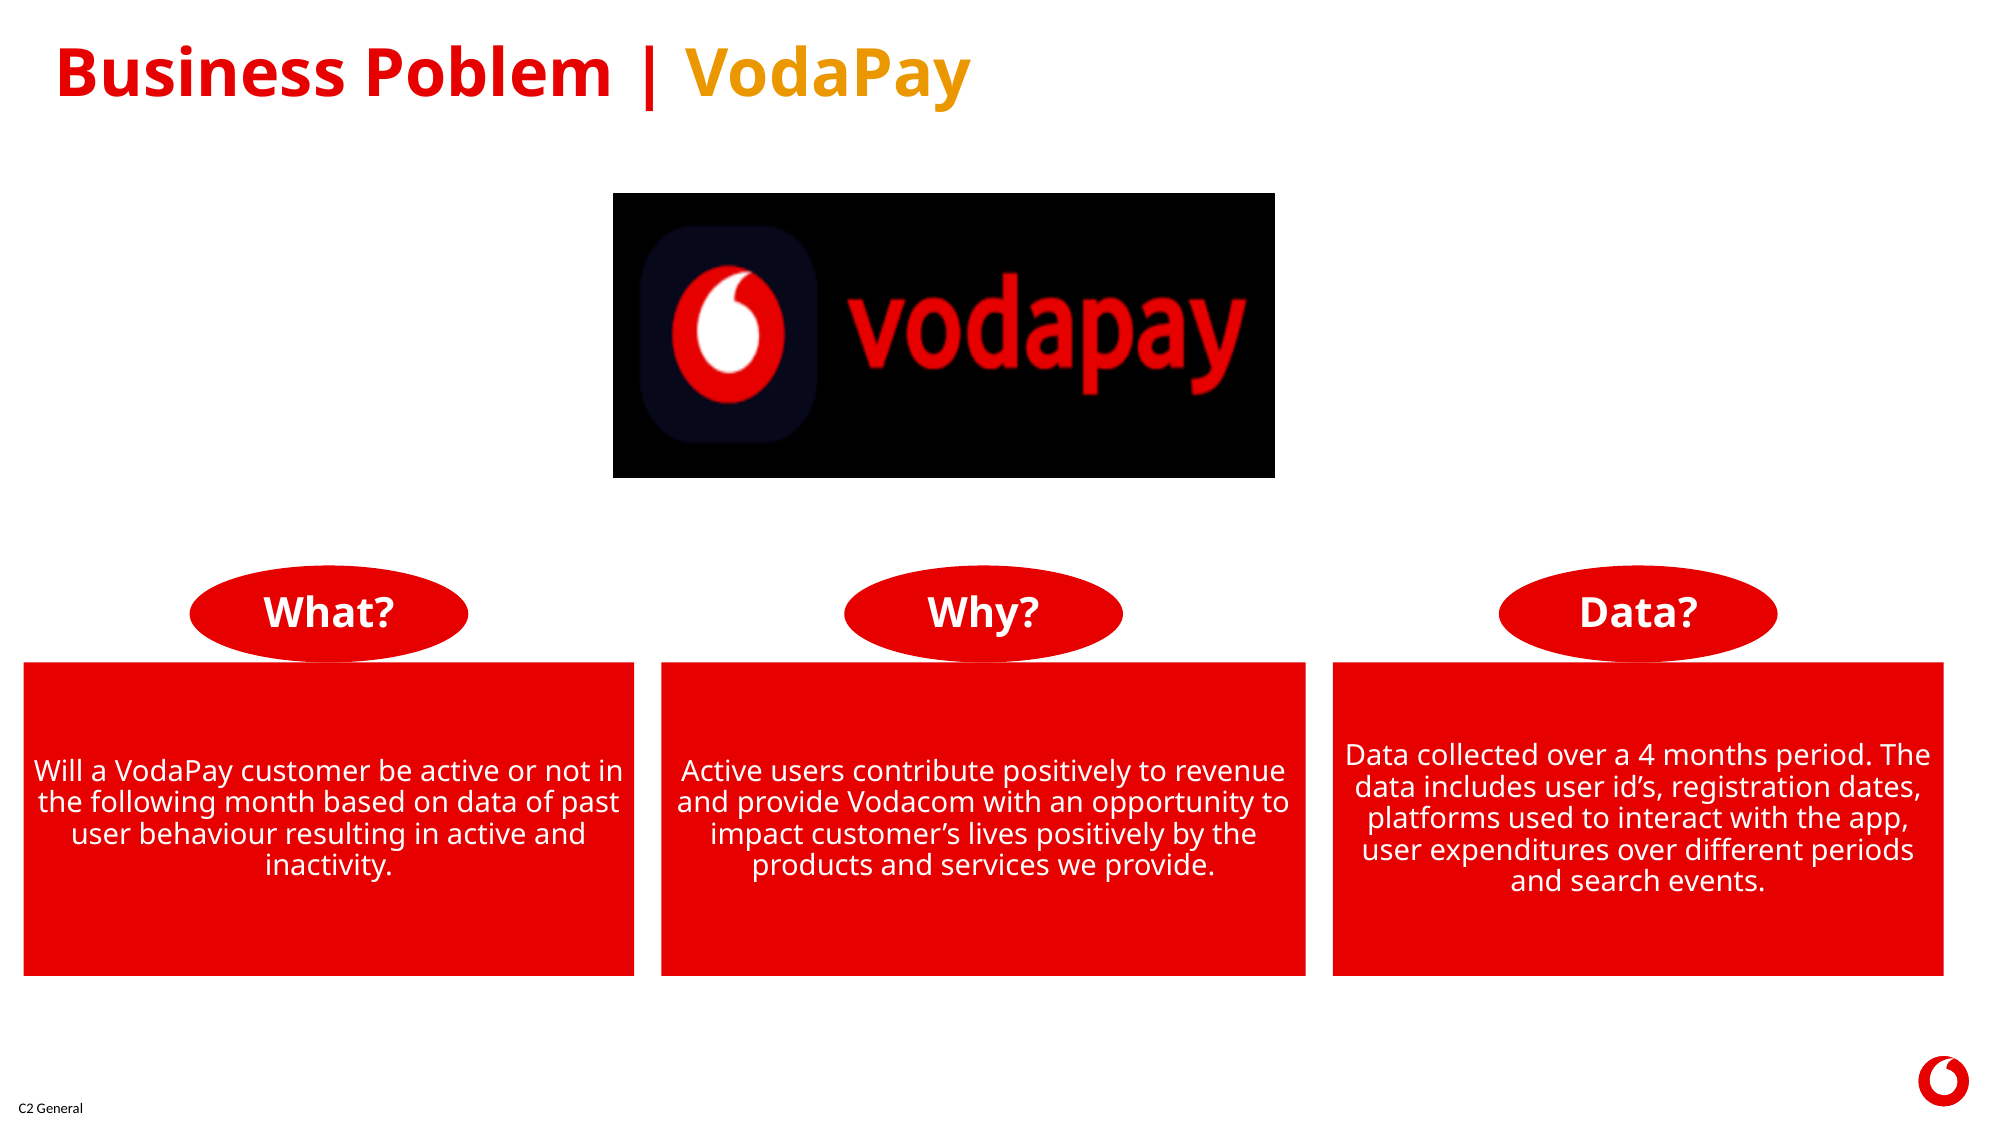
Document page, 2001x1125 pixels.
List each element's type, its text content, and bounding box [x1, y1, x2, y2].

text_box Data collected over a 4 months period. The data includes user id’s, registration dates, platforms used to interact with the app, user expenditures over different periods and search events. [1331, 660, 1946, 978]
text_box Active users contribute positively to revenue and provide Vodacom with an opportunity to impact customer’s lives positively by the products and services we provide. [659, 660, 1308, 978]
picture [613, 193, 1275, 479]
text_box Data? [1496, 563, 1780, 665]
text_box Will a VodaPay customer be active or not in the following month based on data of past user behaviour resulting in active and inactivity. [22, 660, 636, 978]
title Business Poblem | VodaPay [54, 45, 1944, 140]
text_box Why? [842, 563, 1126, 665]
text_box What? [187, 563, 471, 665]
